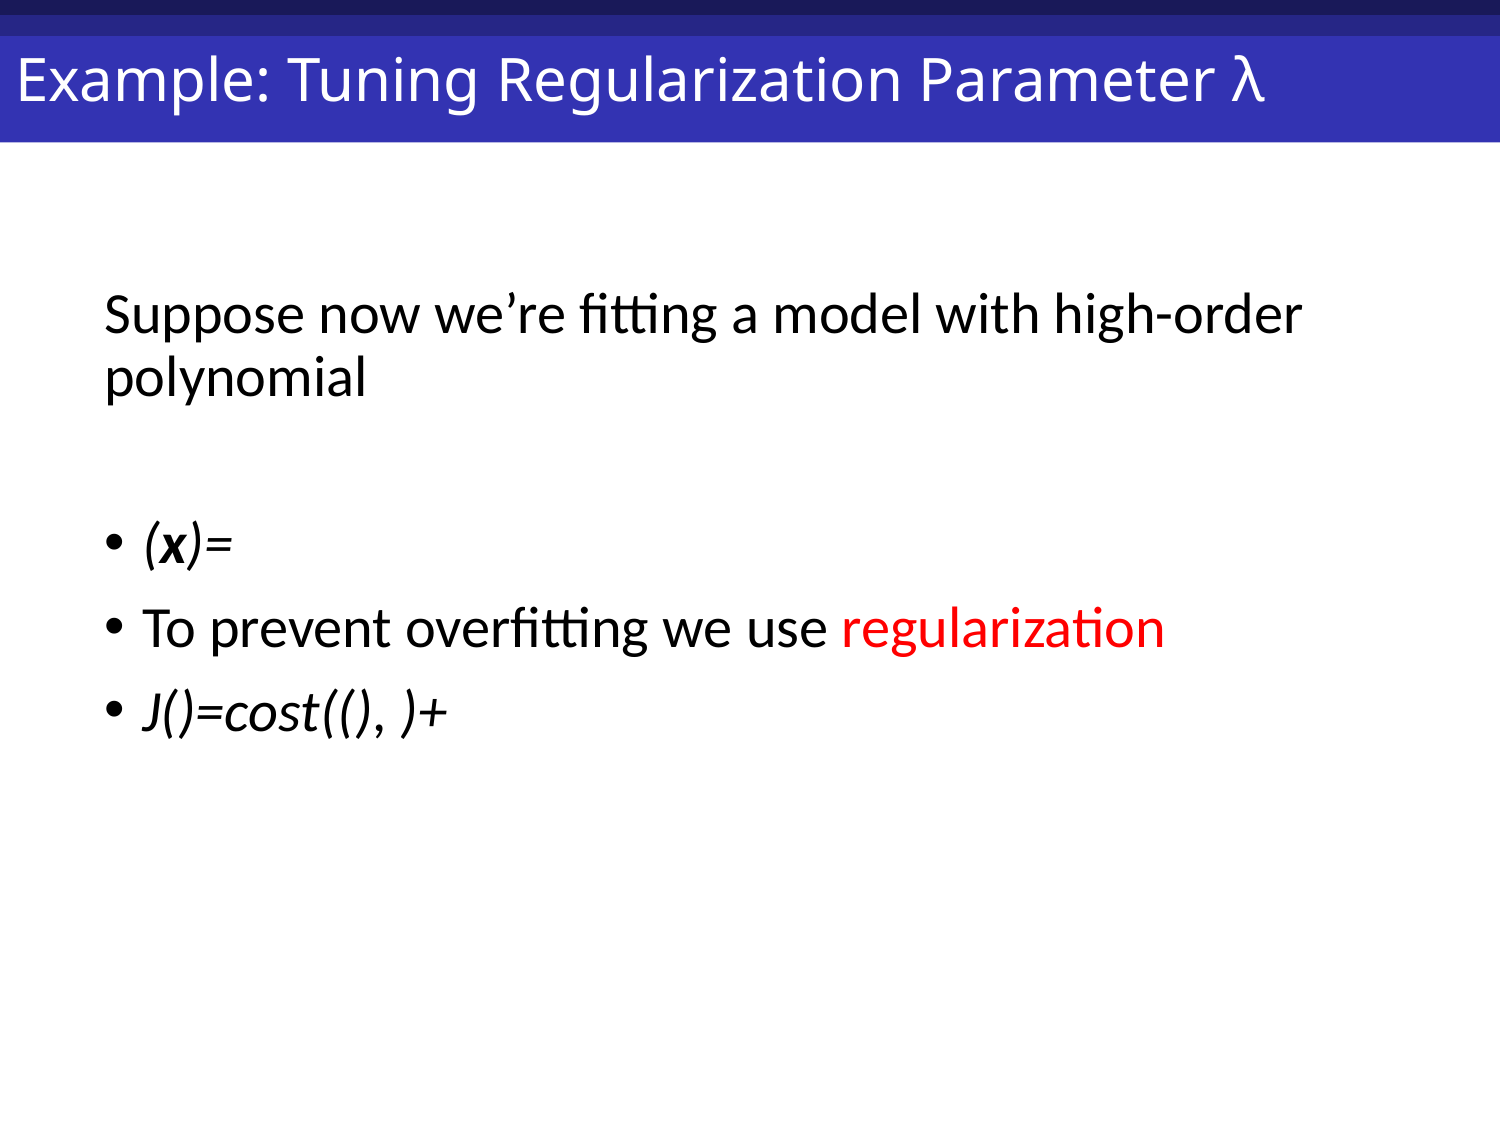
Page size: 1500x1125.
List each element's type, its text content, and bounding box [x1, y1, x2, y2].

title Example: Tuning Regularization Parameter λ [0, 22, 1500, 143]
